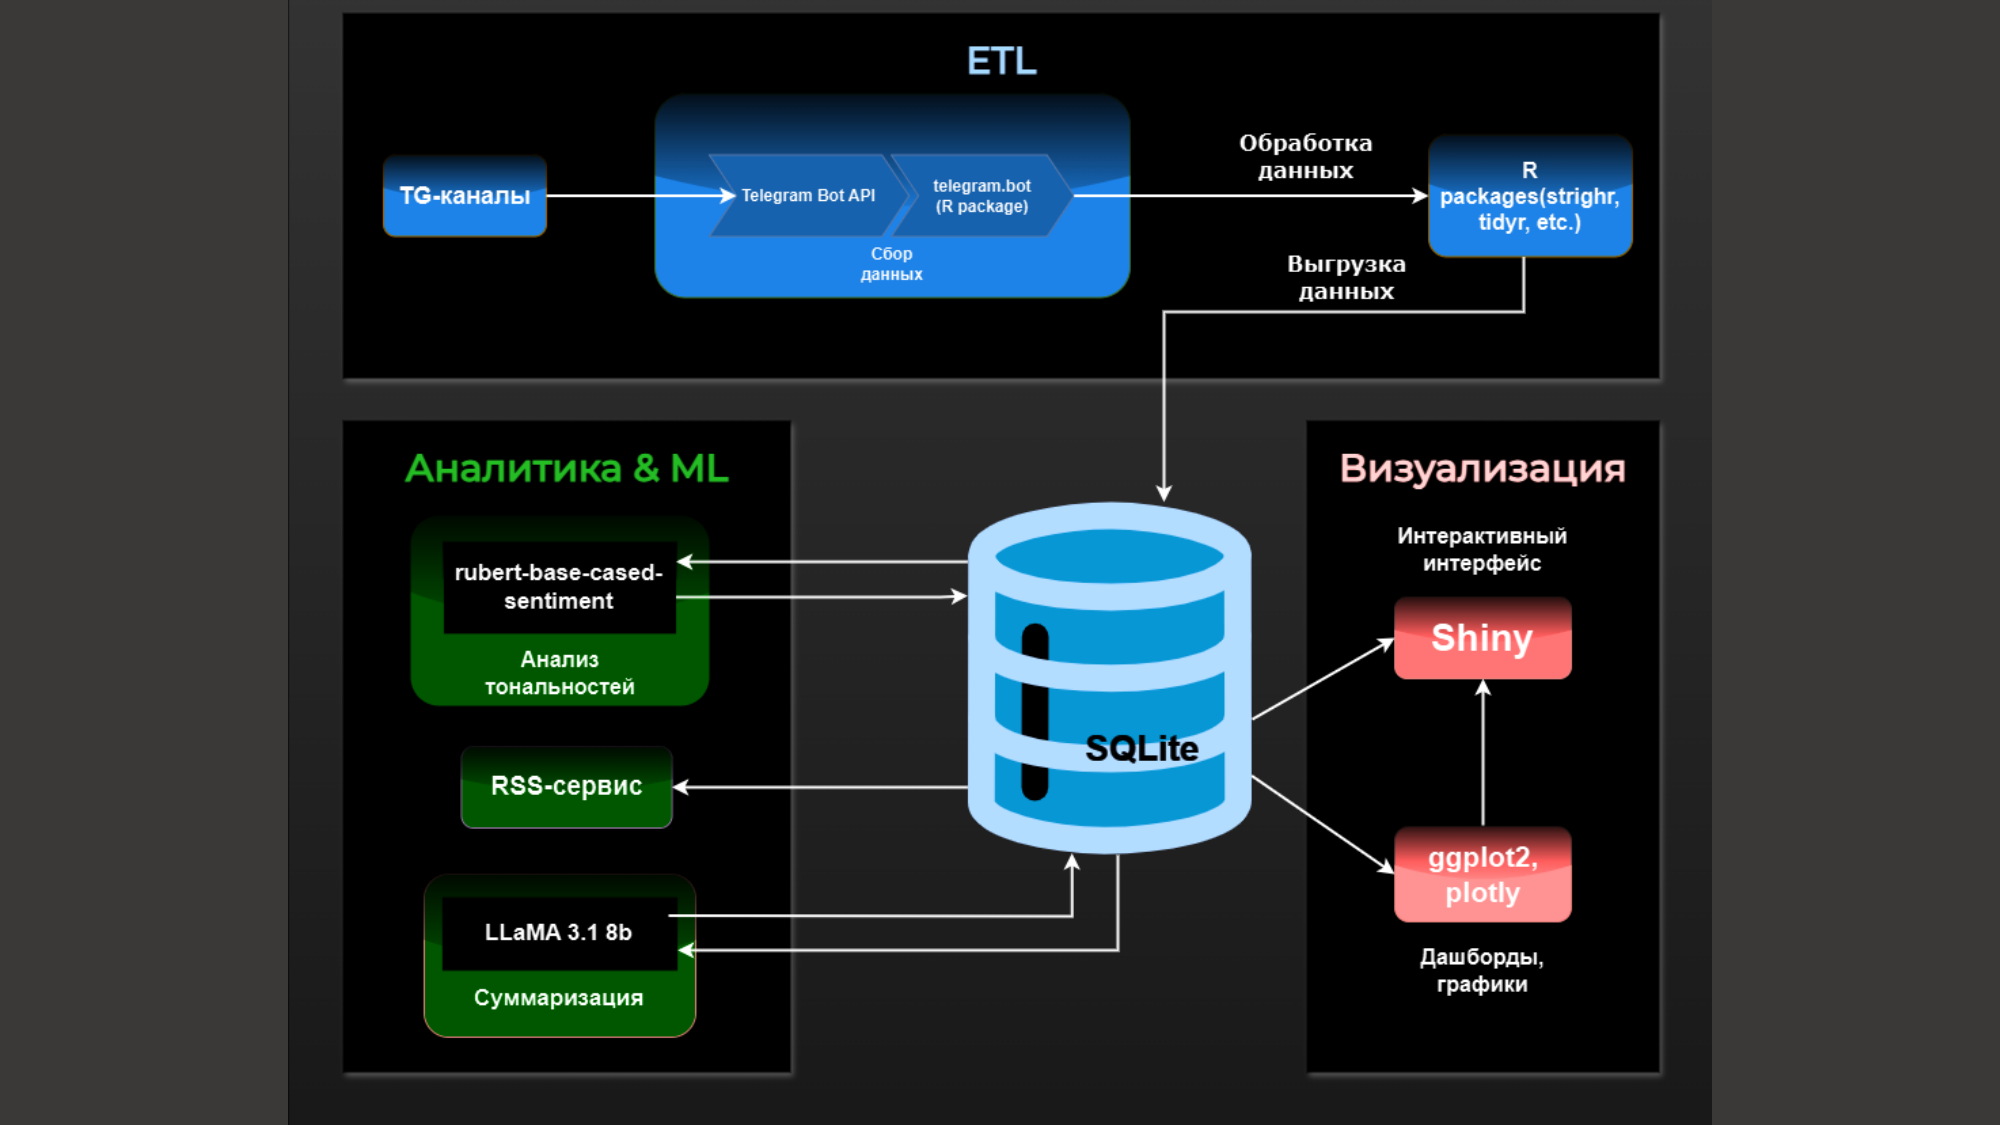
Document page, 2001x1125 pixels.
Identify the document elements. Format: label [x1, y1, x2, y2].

picture [288, 0, 1712, 1125]
